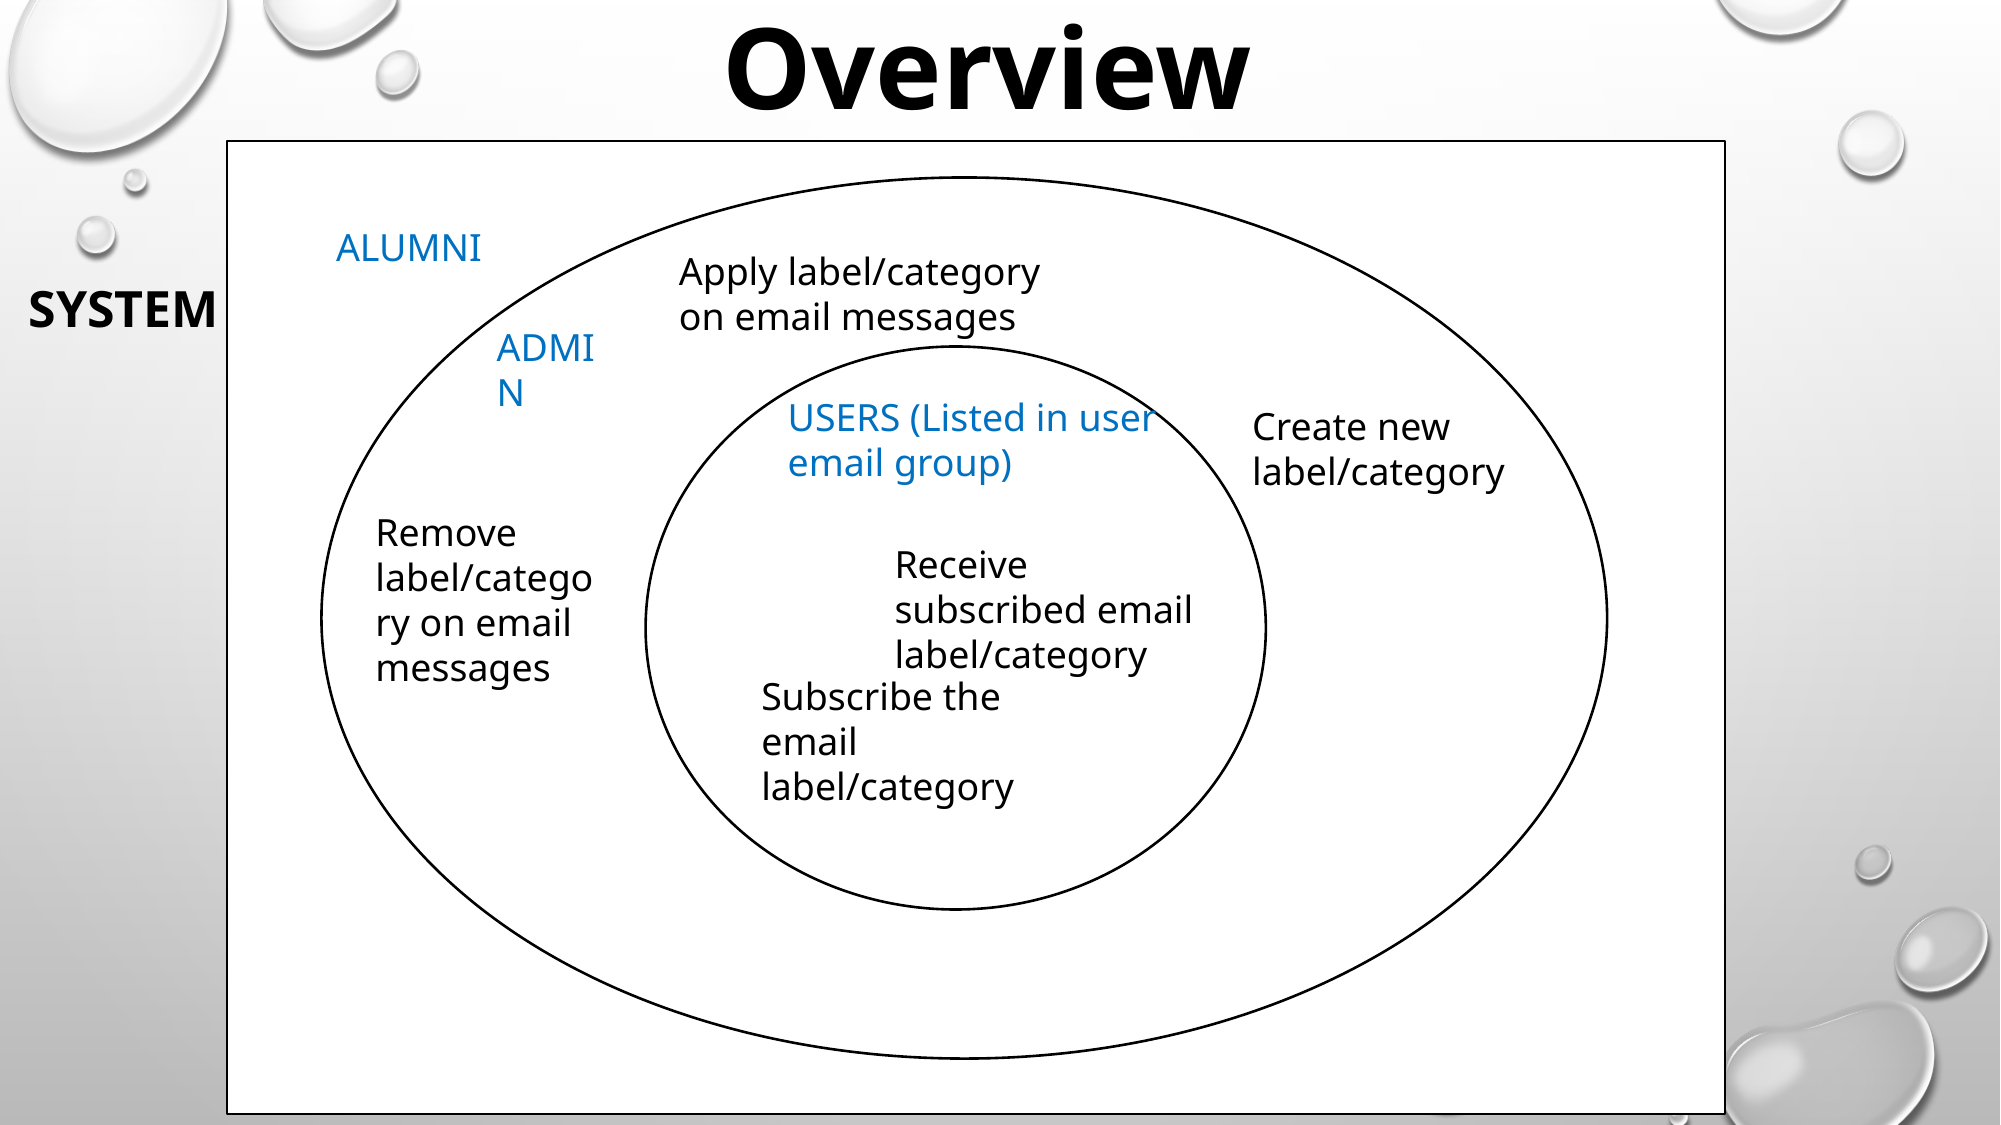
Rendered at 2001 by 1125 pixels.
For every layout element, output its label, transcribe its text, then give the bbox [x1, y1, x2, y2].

text_box Receive subscribed email label/category [879, 533, 1238, 684]
text_box [794, 345, 1117, 386]
text_box [644, 399, 1268, 911]
picture [0, 0, 2000, 1125]
text_box Subscribe the email label/category [746, 665, 1115, 815]
text_box ADMIN [481, 316, 637, 421]
text_box Create new label/category [1237, 395, 1530, 501]
text_box ALUMNI [321, 216, 502, 277]
text_box Remove label/category on email messages [360, 501, 621, 697]
text_box USERS (Listed in user email group) [772, 386, 1173, 492]
text_box Apply label/category on email messages [664, 240, 1059, 346]
text_box Overview [707, 0, 1267, 140]
text_box [226, 140, 1726, 1115]
text_box SYSTEM [13, 270, 242, 346]
text_box [320, 176, 1609, 1060]
